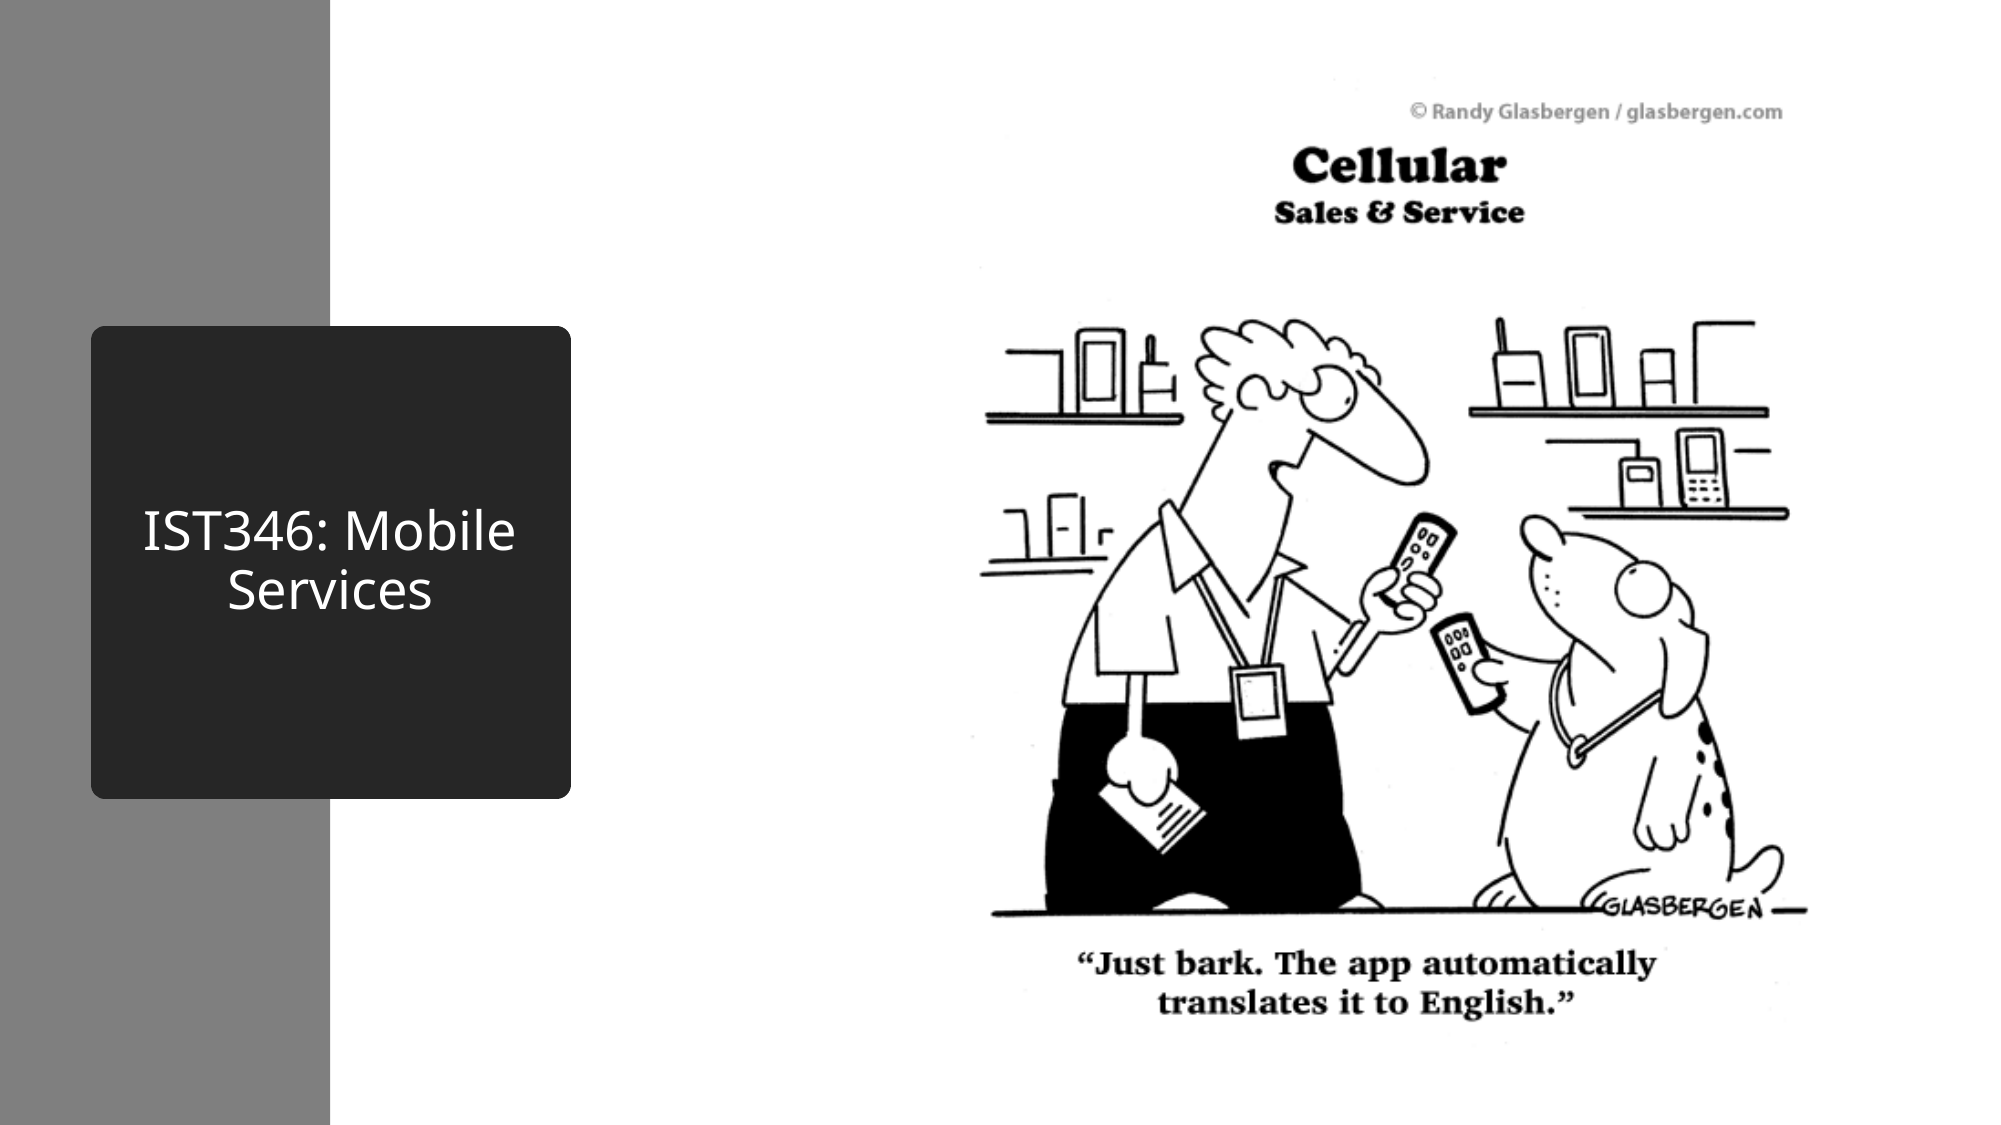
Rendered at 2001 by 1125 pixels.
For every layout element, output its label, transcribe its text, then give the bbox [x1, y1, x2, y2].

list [969, 70, 1821, 1055]
text_box [331, 0, 2000, 1125]
title IST346: Mobile Services [105, 340, 557, 785]
text_box [0, 0, 331, 1125]
